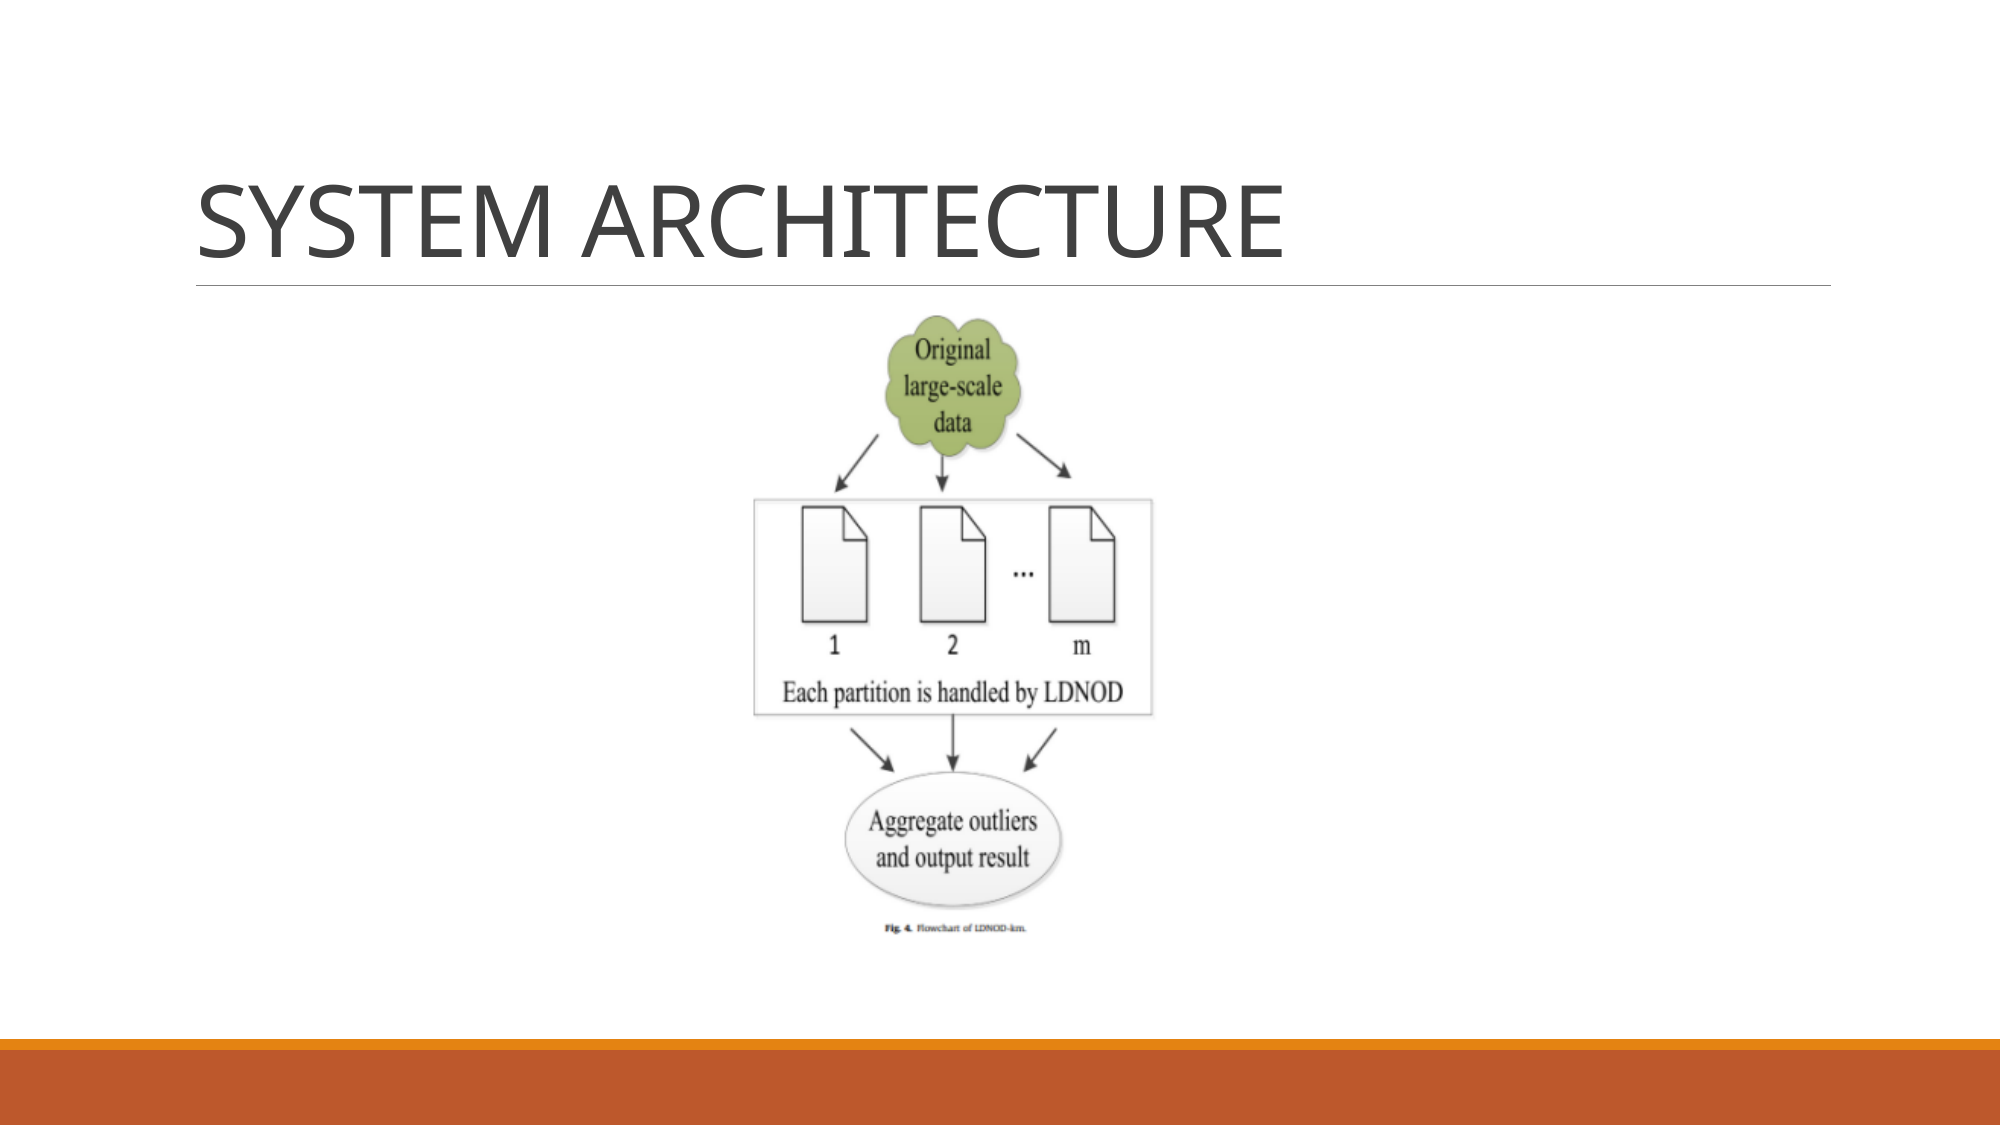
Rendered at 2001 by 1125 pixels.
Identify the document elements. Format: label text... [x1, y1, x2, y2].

picture [661, 299, 1232, 965]
title SYSTEM ARCHITECTURE [180, 47, 1830, 285]
